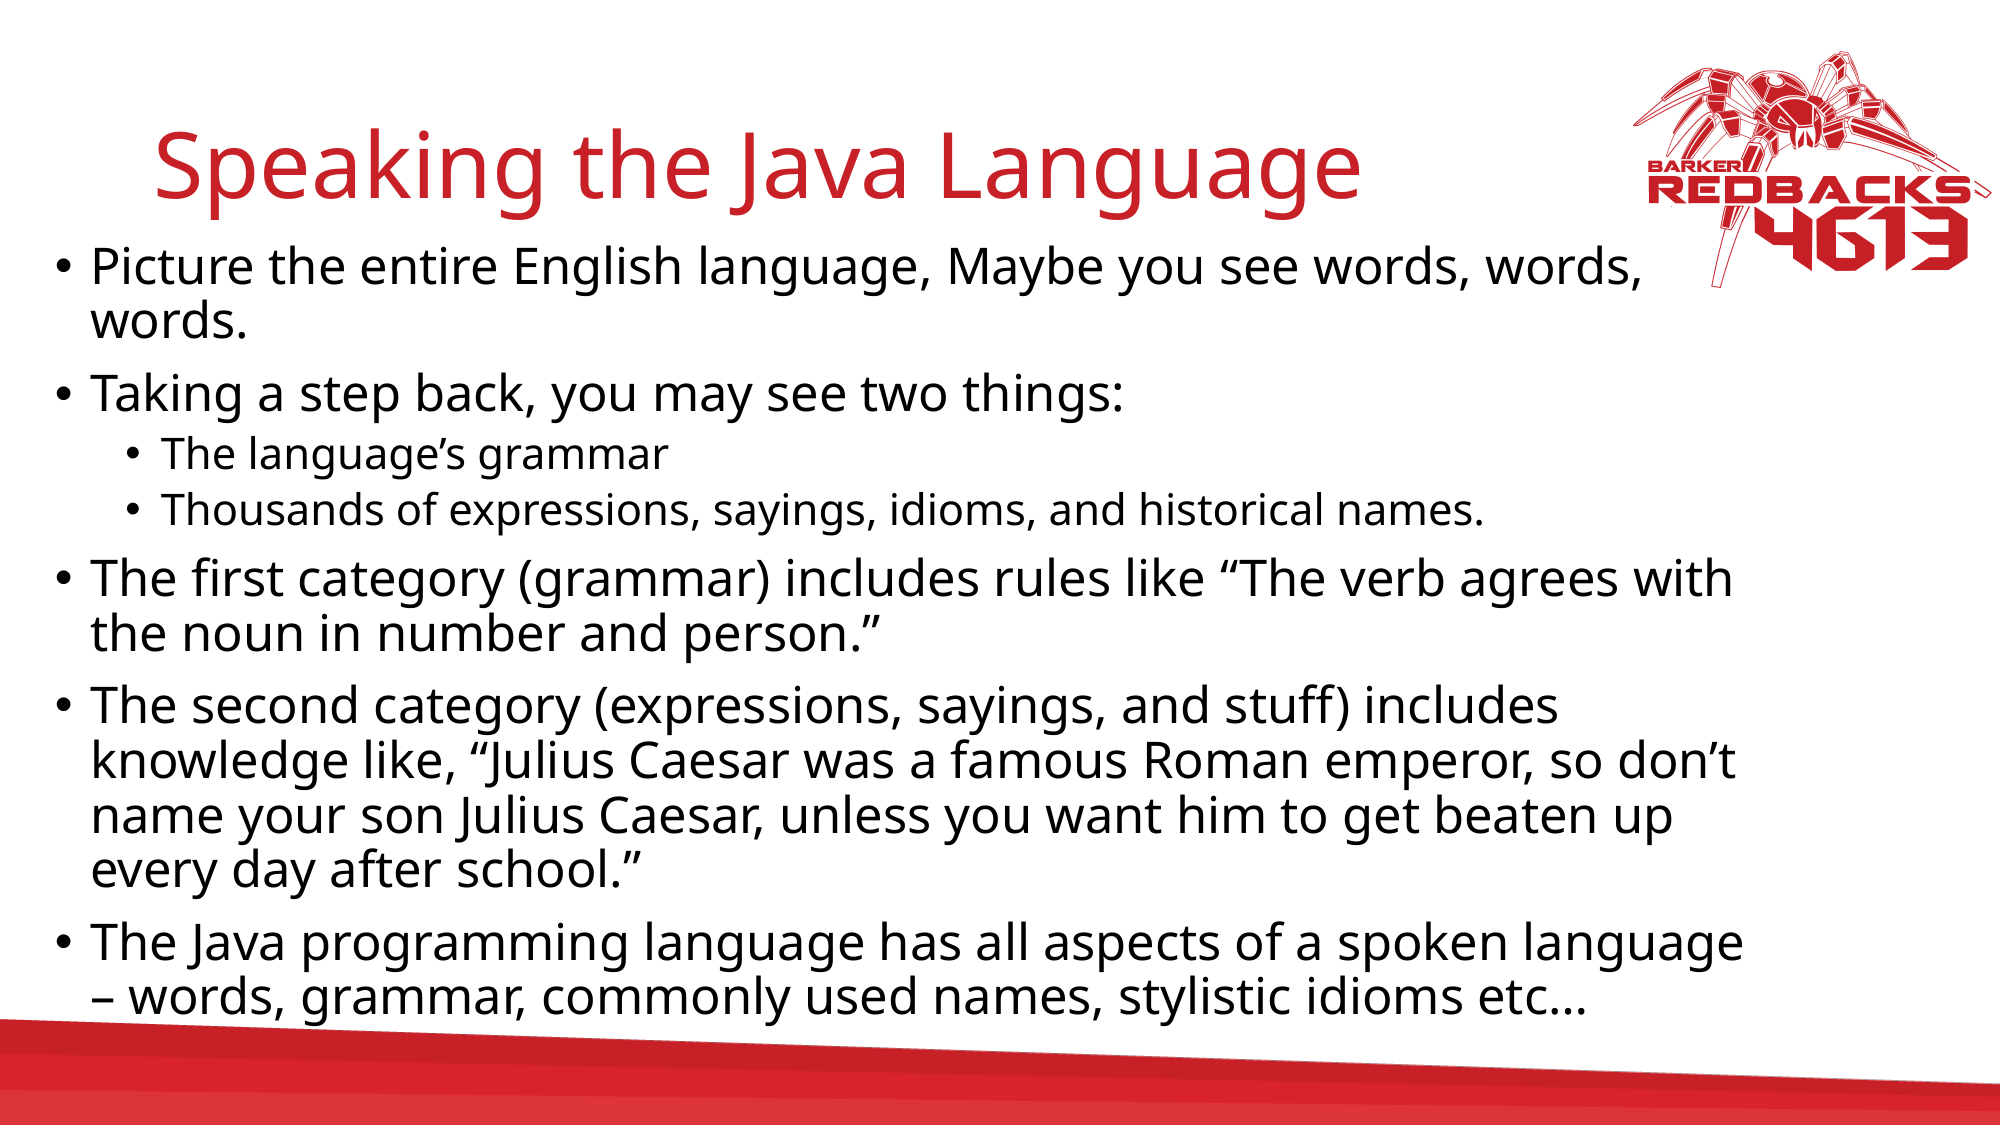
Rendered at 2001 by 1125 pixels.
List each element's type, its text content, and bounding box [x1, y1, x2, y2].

list Picture the entire English language, Maybe you see words, words, words. Taking a step back, you may see two things: The language’s grammar Thousands of expressions, sayings, idioms, and historical names. The first category (grammar) includes rules like “The verb agrees with the noun in number and person.” The second category (expressions, sayings, and stuff) includes knowledge like, “Julius Caesar was a famous Roman emperor, so don’t name your son Julius Caesar, unless you want him to get beaten up every day after school.” The Java programming language has all aspects of a spoken language – words, grammar, commonly used names, stylistic idioms etc… [39, 233, 1765, 1066]
picture [0, 1019, 2000, 1125]
picture [1633, 51, 1992, 288]
title Speaking the Java Language [138, 59, 1620, 233]
